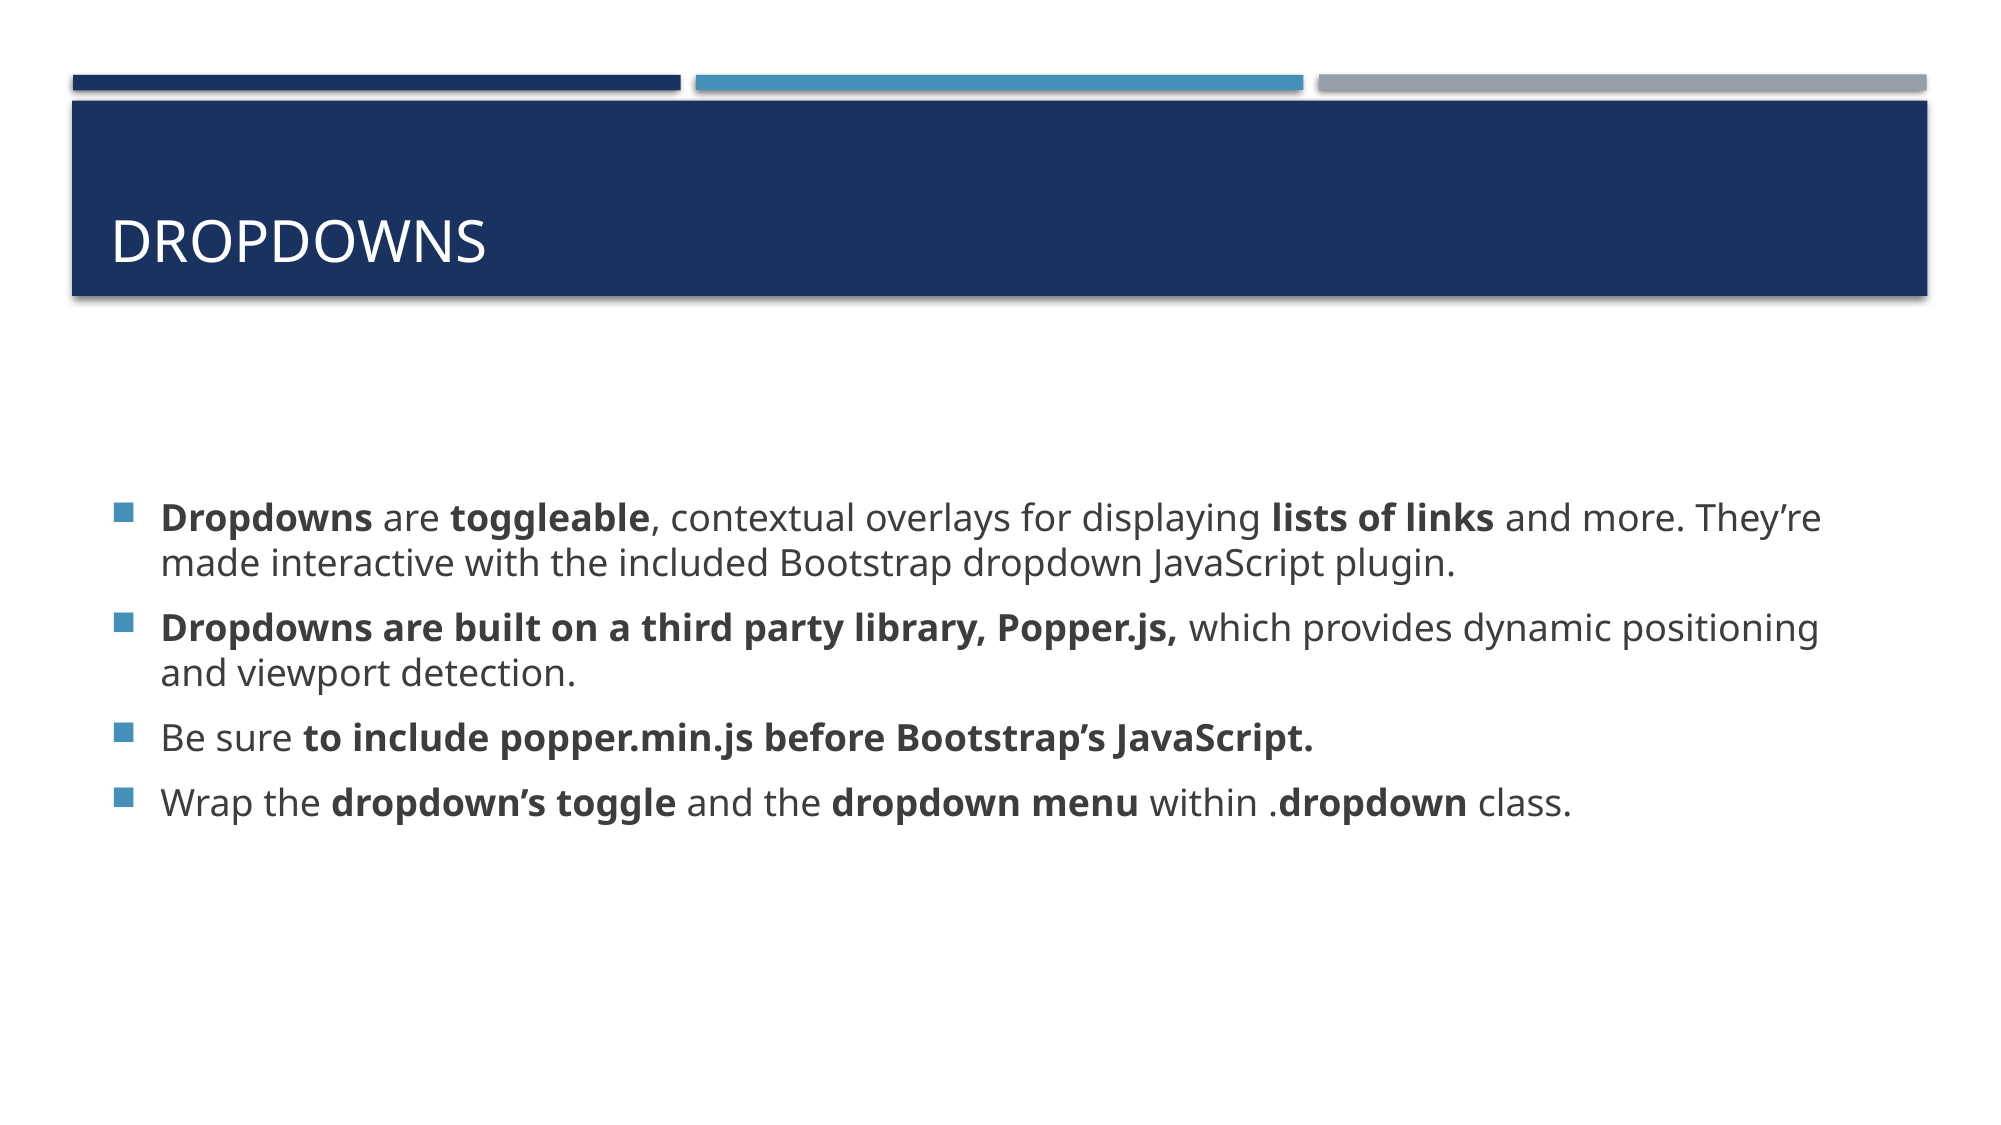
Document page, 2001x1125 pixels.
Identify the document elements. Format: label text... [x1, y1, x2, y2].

list Dropdowns are toggleable, contextual overlays for displaying lists of links and more. They’re made interactive with the included Bootstrap dropdown JavaScript plugin. Dropdowns are built on a third party library, Popper.js, which provides dynamic positioning and viewport detection. Be sure to include popper.min.js before Bootstrap’s JavaScript. Wrap the dropdown’s toggle and the dropdown menu within .dropdown class. [95, 357, 1905, 962]
title Dropdowns [95, 115, 1905, 282]
